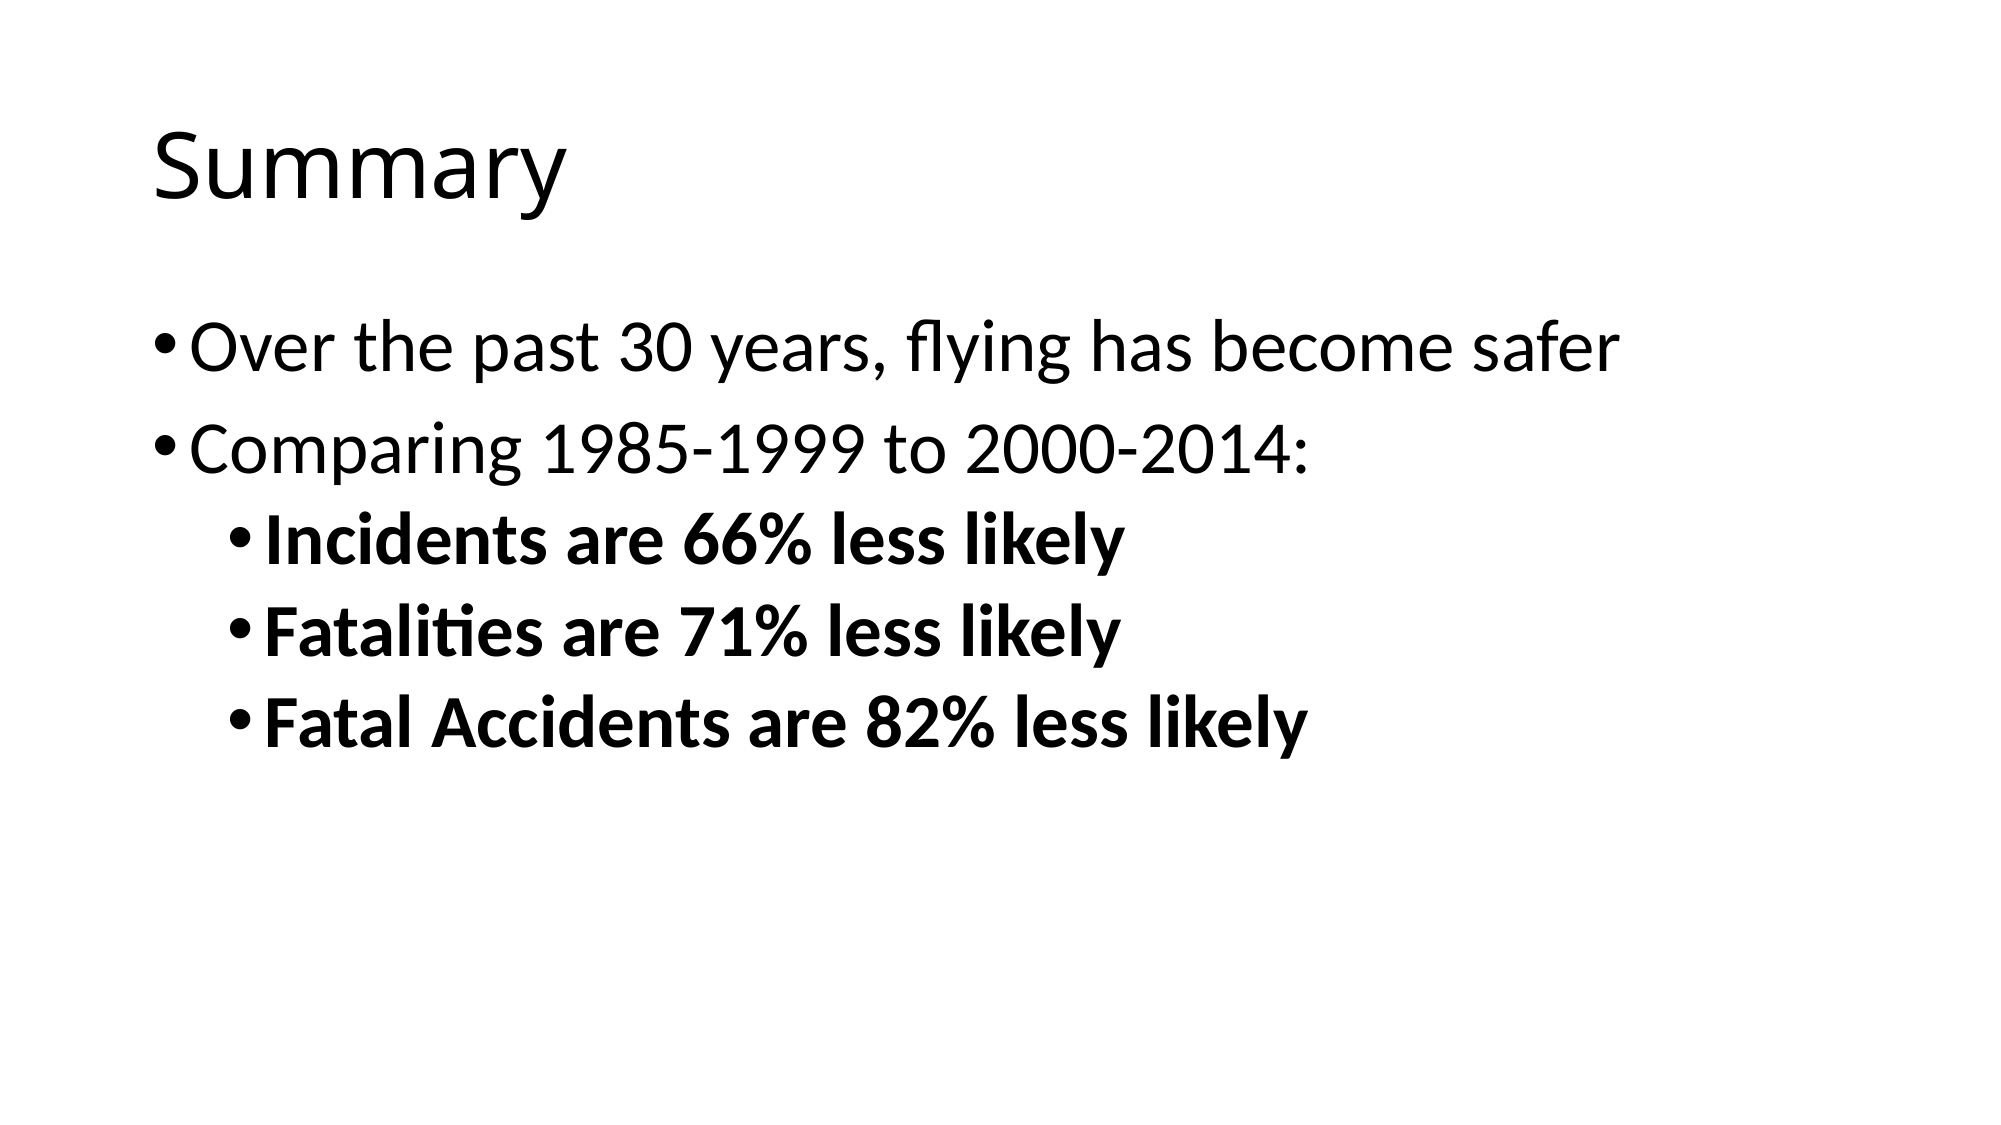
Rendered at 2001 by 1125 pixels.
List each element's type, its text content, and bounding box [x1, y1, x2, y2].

title Summary [137, 59, 1863, 278]
list Over the past 30 years, flying has become safer Comparing 1985-1999 to 2000-2014: Incidents are 66% less likely Fatalities are 71% less likely Fatal Accidents are 82% less likely [137, 299, 1863, 1014]
